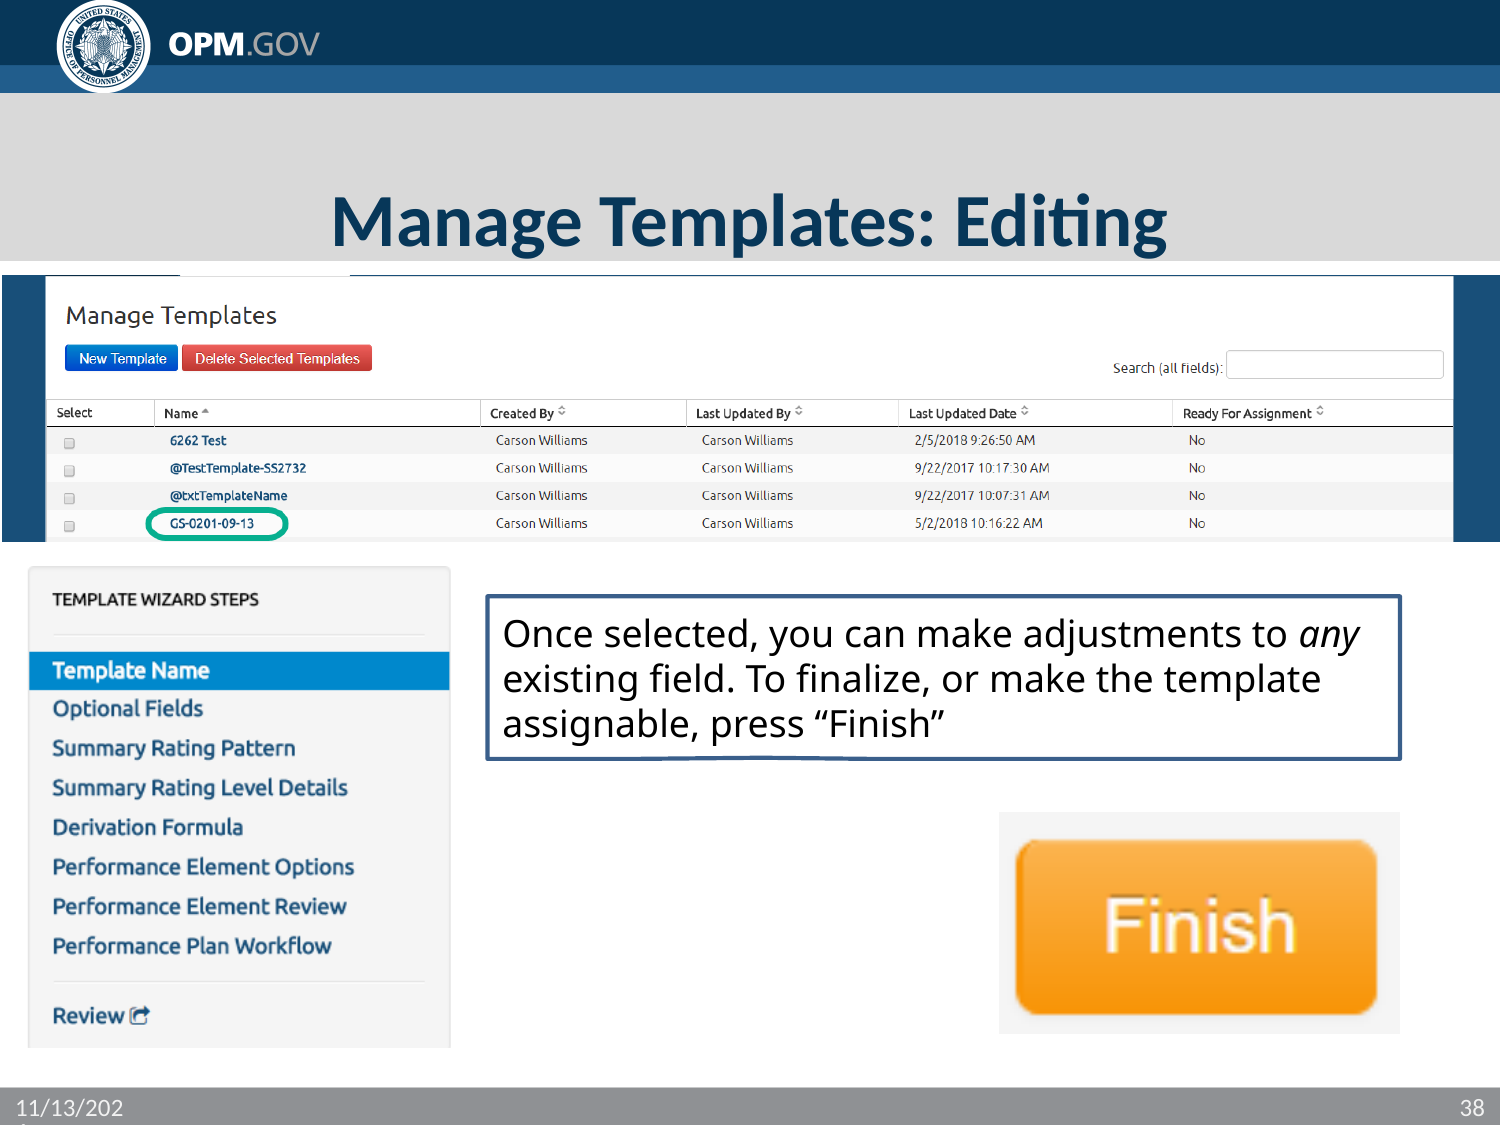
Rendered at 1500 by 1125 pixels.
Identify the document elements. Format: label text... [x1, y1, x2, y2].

text_box Once selected, you can make adjustments to any existing field. To finalize, or make the template assignable, press “Finish” [485, 594, 1403, 761]
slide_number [0, 1087, 150, 1125]
picture [0, 261, 1500, 1125]
title Manage Templates: Editing [0, 93, 1500, 261]
picture [0, 0, 1500, 93]
slide_number 38 [1350, 1087, 1500, 1125]
